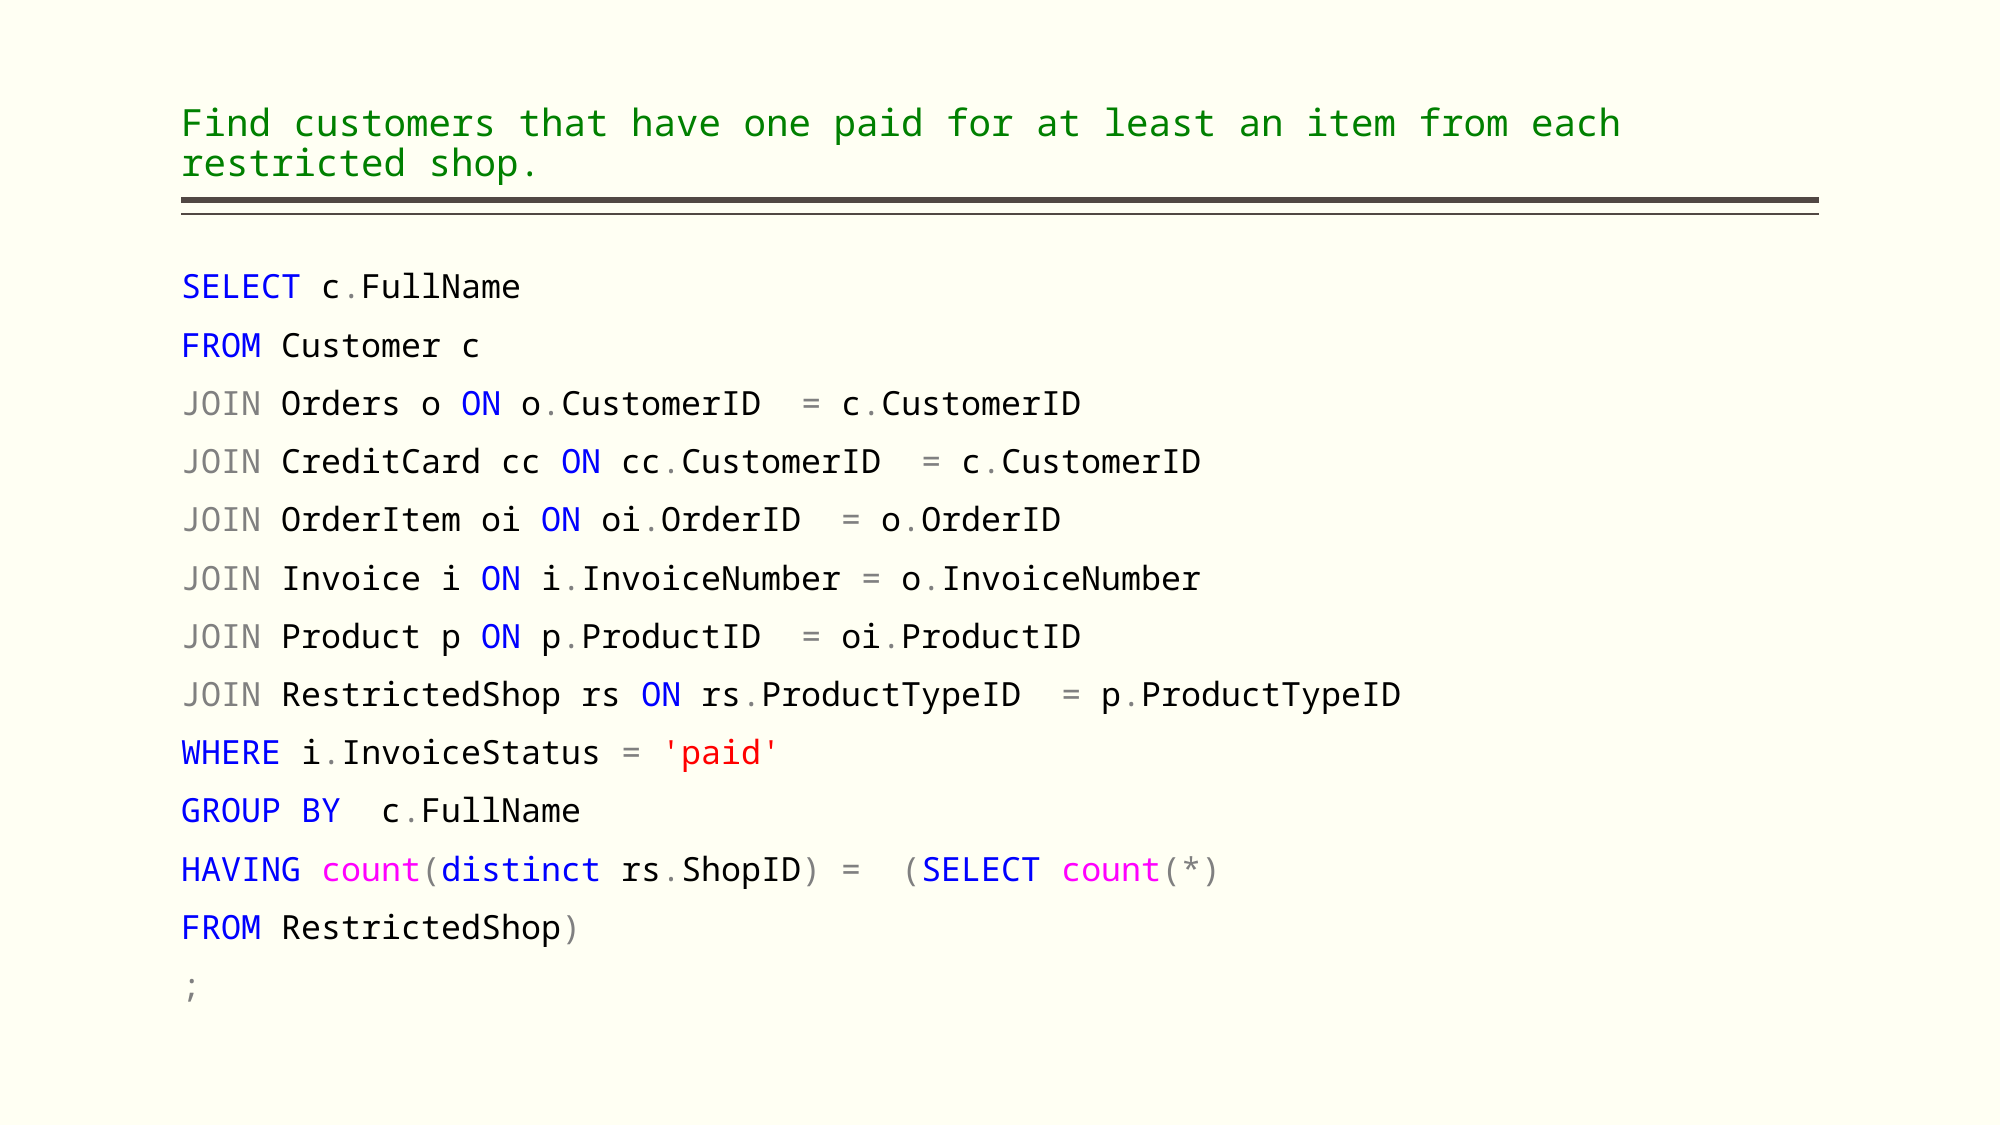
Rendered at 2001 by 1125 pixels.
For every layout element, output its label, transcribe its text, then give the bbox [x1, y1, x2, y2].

list SELECT c.FullName FROM Customer c JOIN Orders o ON o.CustomerID = c.CustomerID JOIN CreditCard cc ON cc.CustomerID = c.CustomerID JOIN OrderItem oi ON oi.OrderID = o.OrderID JOIN Invoice i ON i.InvoiceNumber = o.InvoiceNumber JOIN Product p ON p.ProductID = oi.ProductID JOIN RestrictedShop rs ON rs.ProductTypeID = p.ProductTypeID WHERE i.InvoiceStatus = 'paid' GROUP BY c.FullName HAVING count(distinct rs.ShopID) = (SELECT count(*) FROM RestrictedShop) ; [181, 262, 1819, 1013]
title Find customers that have one paid for at least an item from each restricted shop. [181, 12, 1819, 193]
